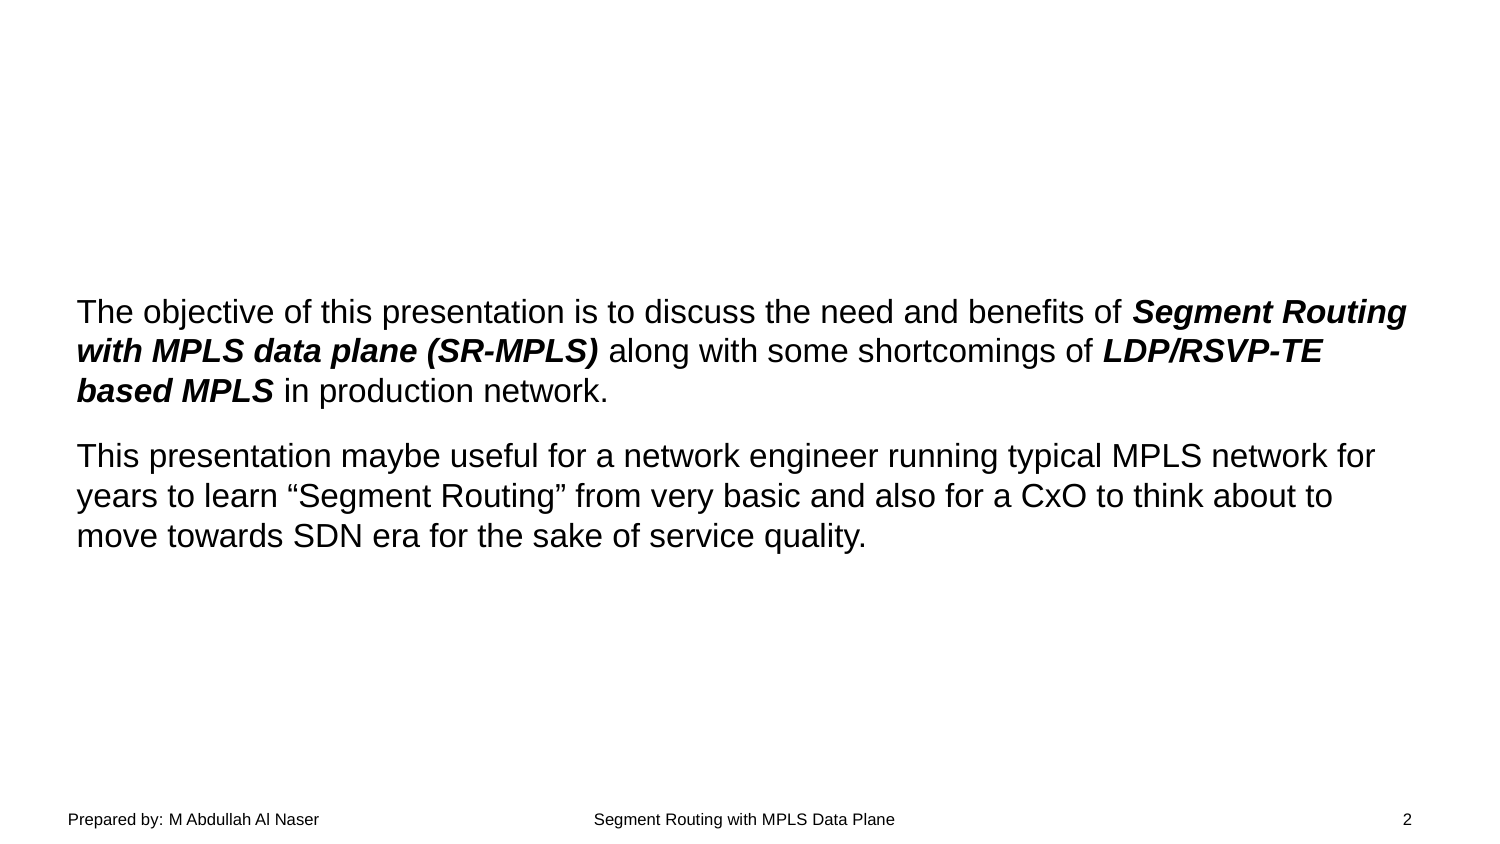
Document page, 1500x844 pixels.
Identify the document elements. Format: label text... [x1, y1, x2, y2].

list The objective of this presentation is to discuss the need and benefits of Segment Routing with MPLS data plane (SR-MPLS) along with some shortcomings of LDP/RSVP-TE based MPLS in production network. This presentation maybe useful for a network engineer running typical MPLS network for years to learn “Segment Routing” from very basic and also for a CxO to think about to move towards SDN era for the sake of service quality. [76, 244, 1424, 599]
